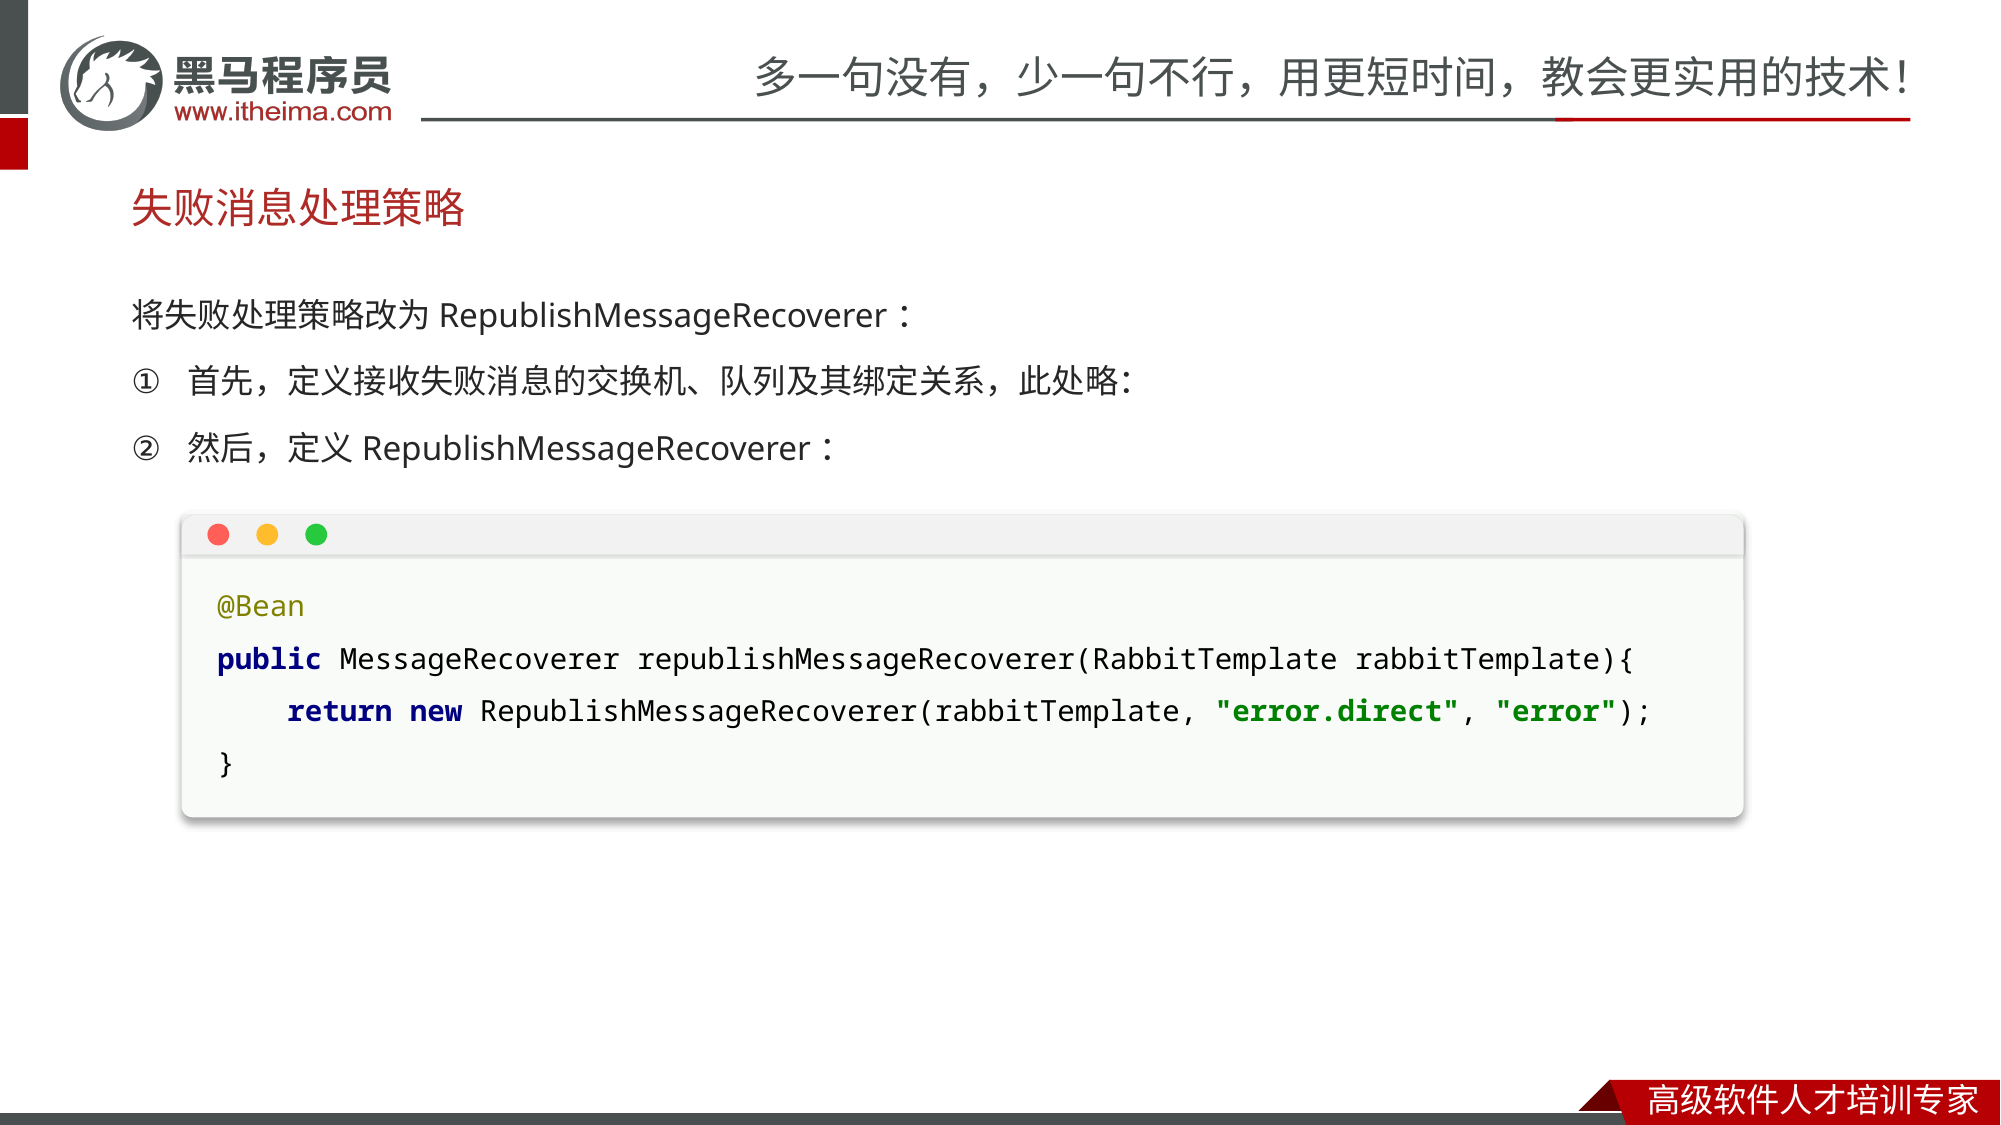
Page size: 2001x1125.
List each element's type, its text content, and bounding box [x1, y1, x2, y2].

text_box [181, 510, 1744, 818]
picture [14, 0, 453, 179]
list 将失败处理策略改为RepublishMessageRecoverer： 首先，定义接收失败消息的交换机、队列及其绑定关系，此处略： 然后，定义RepublishMessageRecoverer： [116, 266, 1872, 680]
title 失败消息处理策略 [116, 164, 1872, 250]
